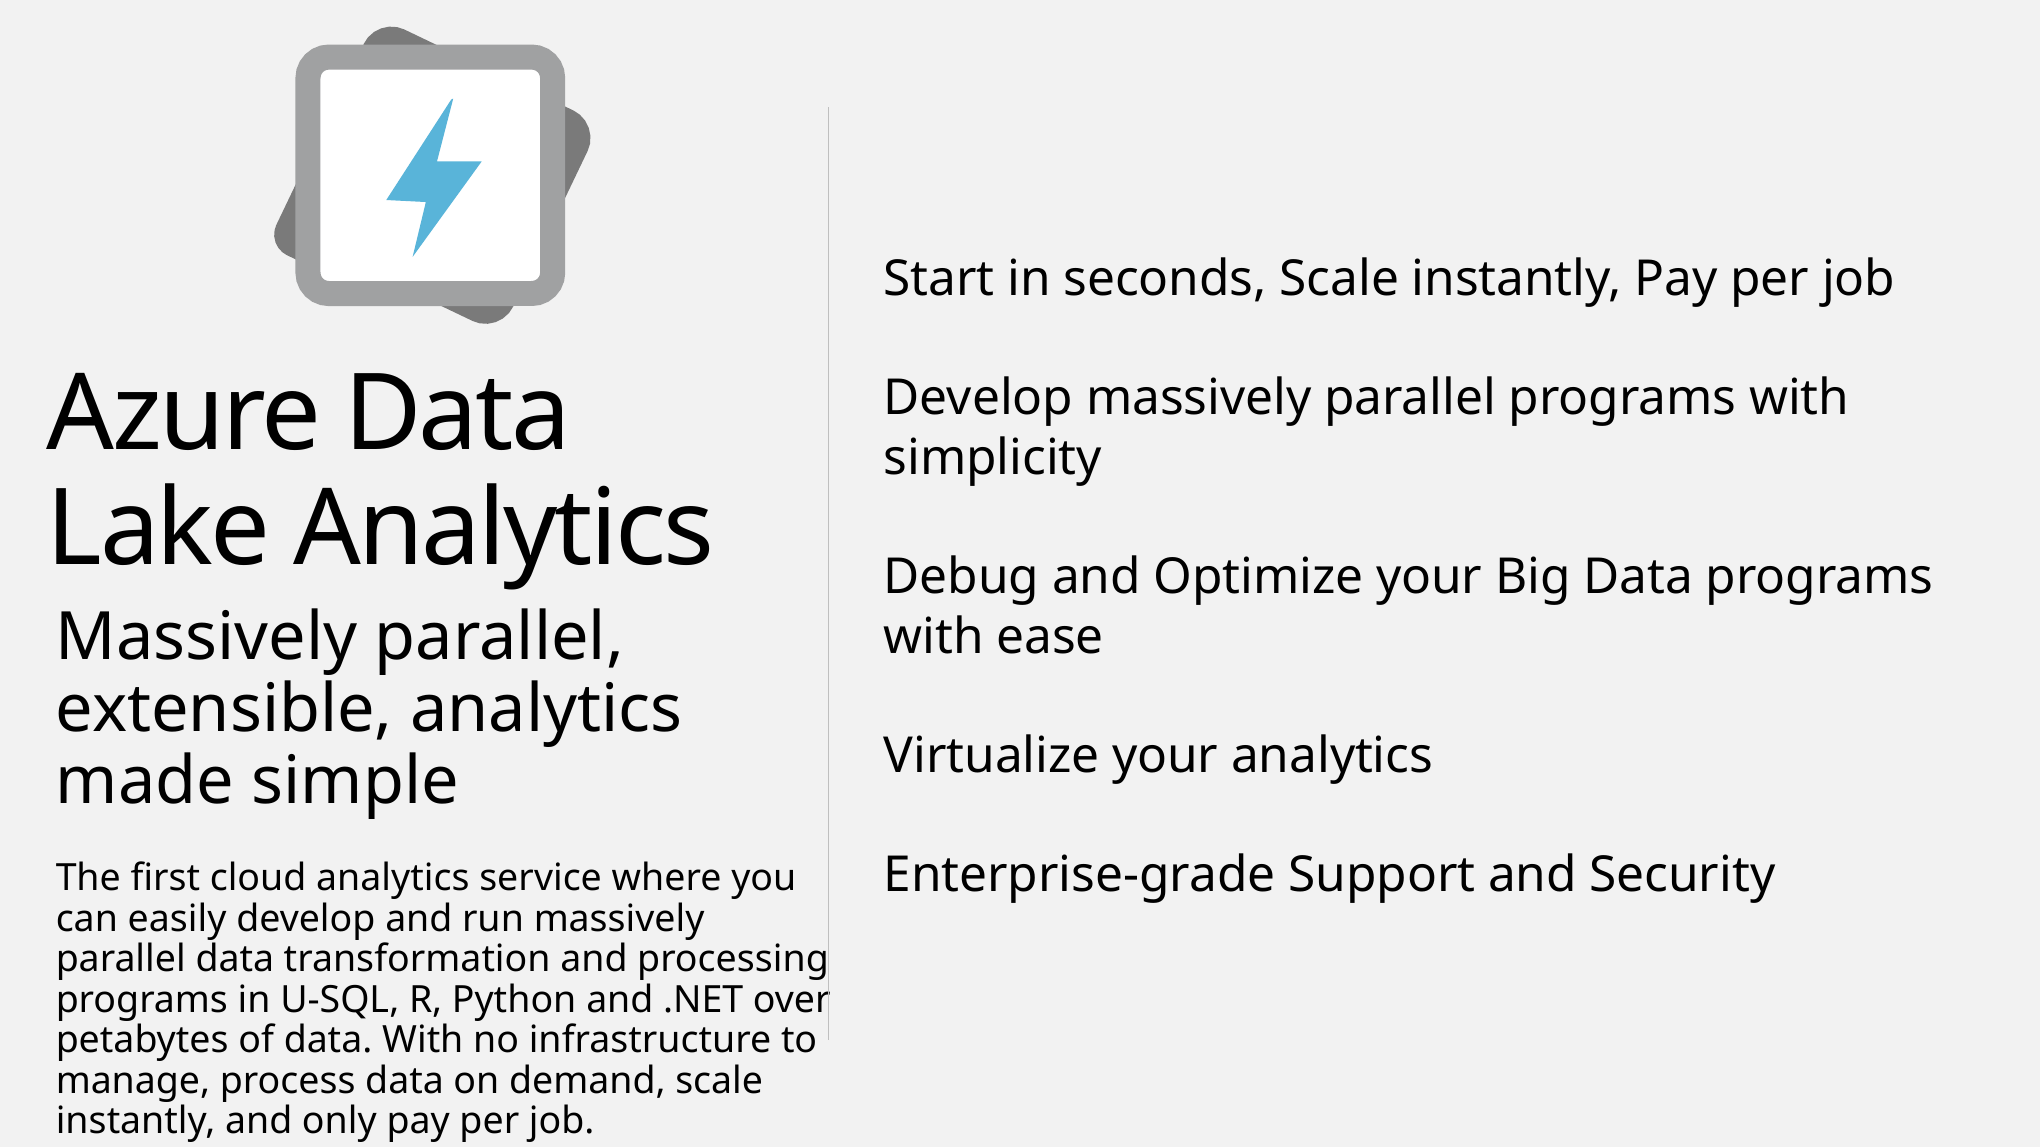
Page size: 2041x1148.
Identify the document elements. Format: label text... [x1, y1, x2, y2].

text_box Azure Data Lake Analytics [32, 350, 828, 587]
text_box Massively parallel, extensible, analytics made simple The first cloud analytics service where you can easily develop and run massively parallel data transformation and processing programs in U-SQL, R, Python and .NET over petabytes of data. With no infrastructure to manage, process data on demand, scale instantly, and only pay per job. [31, 587, 861, 1148]
text_box Start in seconds, Scale instantly, Pay per job Develop massively parallel programs with simplicity Debug and Optimize your Big Data programs with ease Virtualize your analytics Enterprise-grade Support and Security [860, 31, 2009, 1116]
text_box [307, 57, 553, 294]
